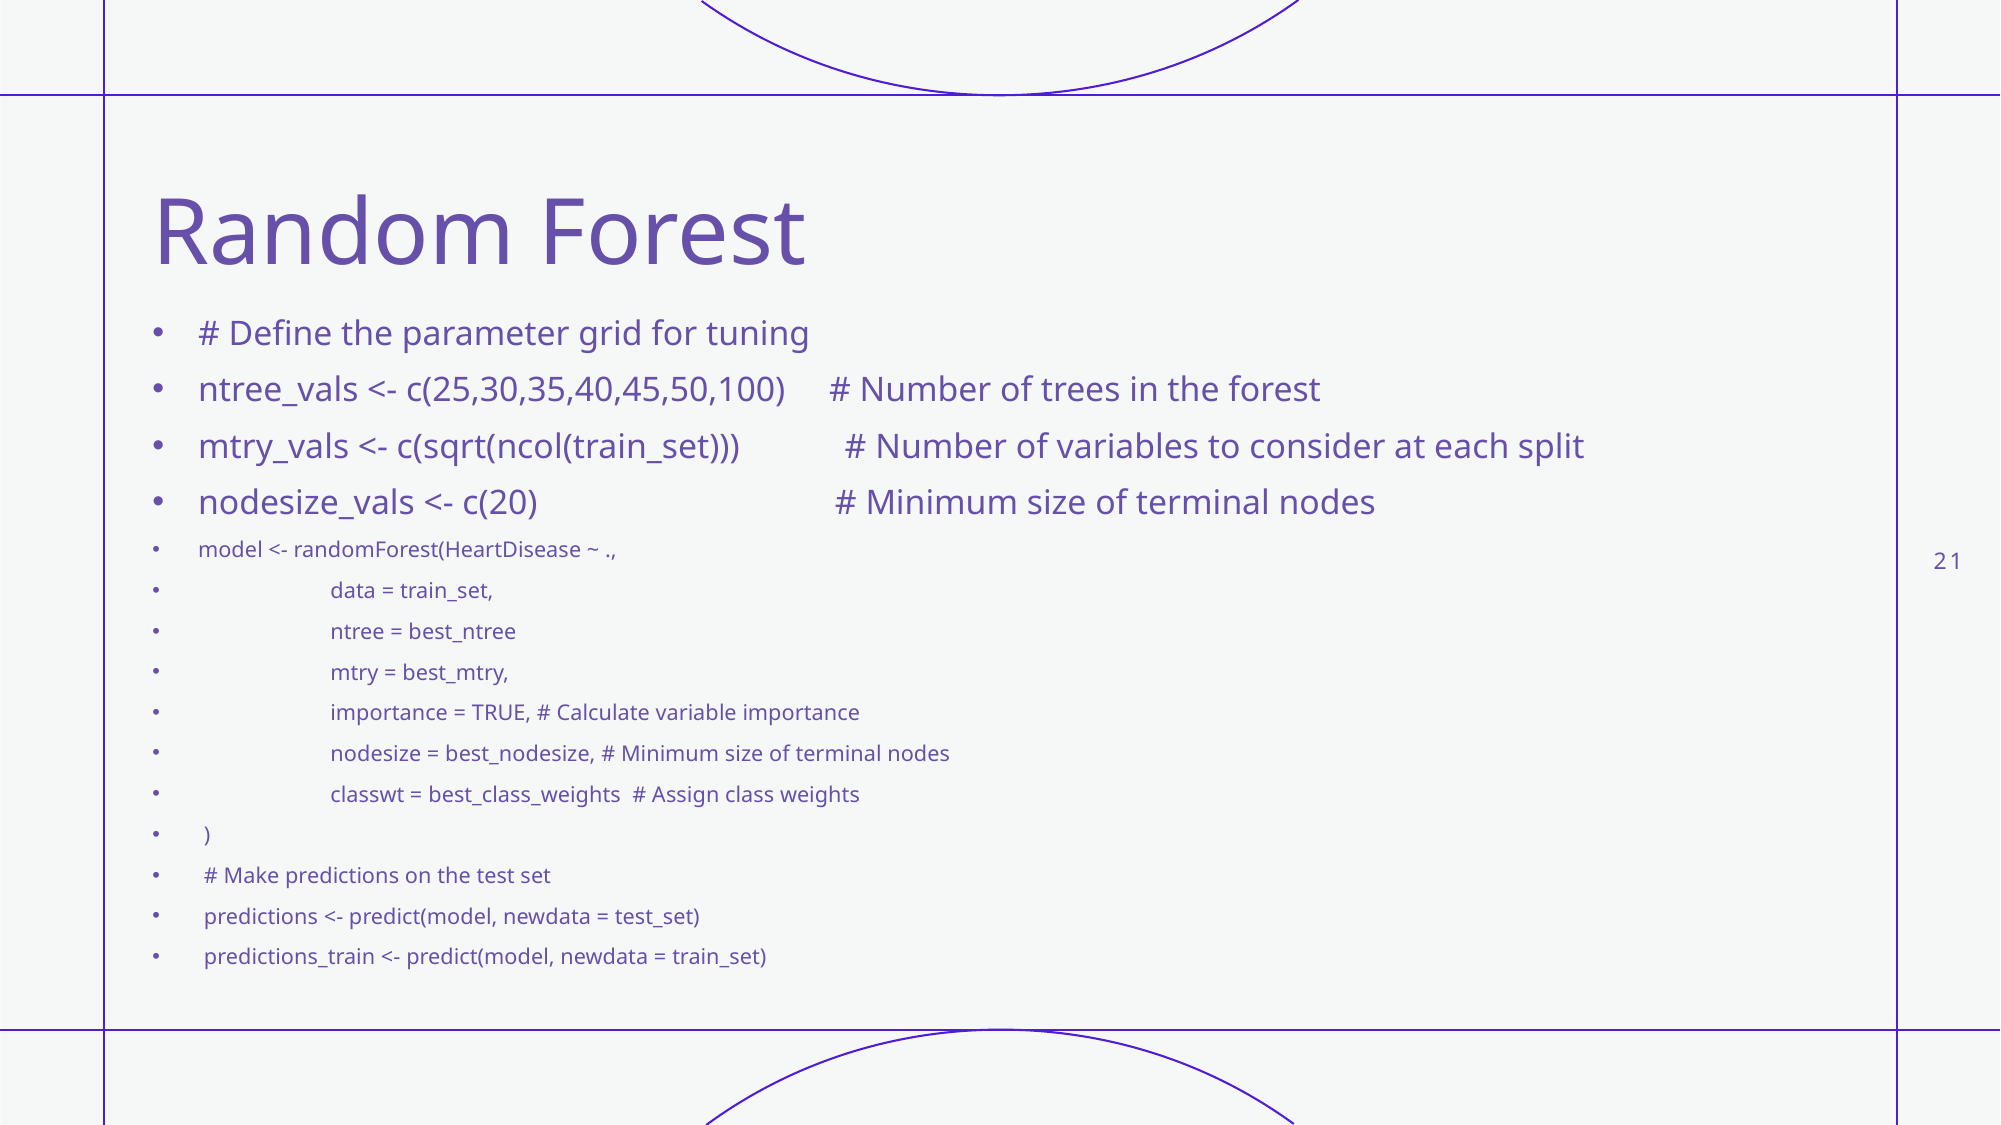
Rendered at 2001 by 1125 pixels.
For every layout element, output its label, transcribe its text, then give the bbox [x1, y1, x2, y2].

slide_number 21 [1896, 532, 2000, 593]
list # Define the parameter grid for tuning ntree_vals <- c(25,30,35,40,45,50,100) # Number of trees in the forest mtry_vals <- c(sqrt(ncol(train_set))) # Number of variables to consider at each split nodesize_vals <- c(20) # Minimum size of terminal nodes model <- randomForest(HeartDisease ~ ., data = train_set, ntree = best_ntree mtry = best_mtry, importance = TRUE, # Calculate variable importance nodesize = best_nodesize, # Minimum size of terminal nodes classwt = best_class_weights # Assign class weights ) # Make predictions on the test set predictions <- predict(model, newdata = test_set) predictions_train <- predict(model, newdata = train_set) [137, 299, 1863, 987]
title Random Forest [137, 119, 1863, 299]
